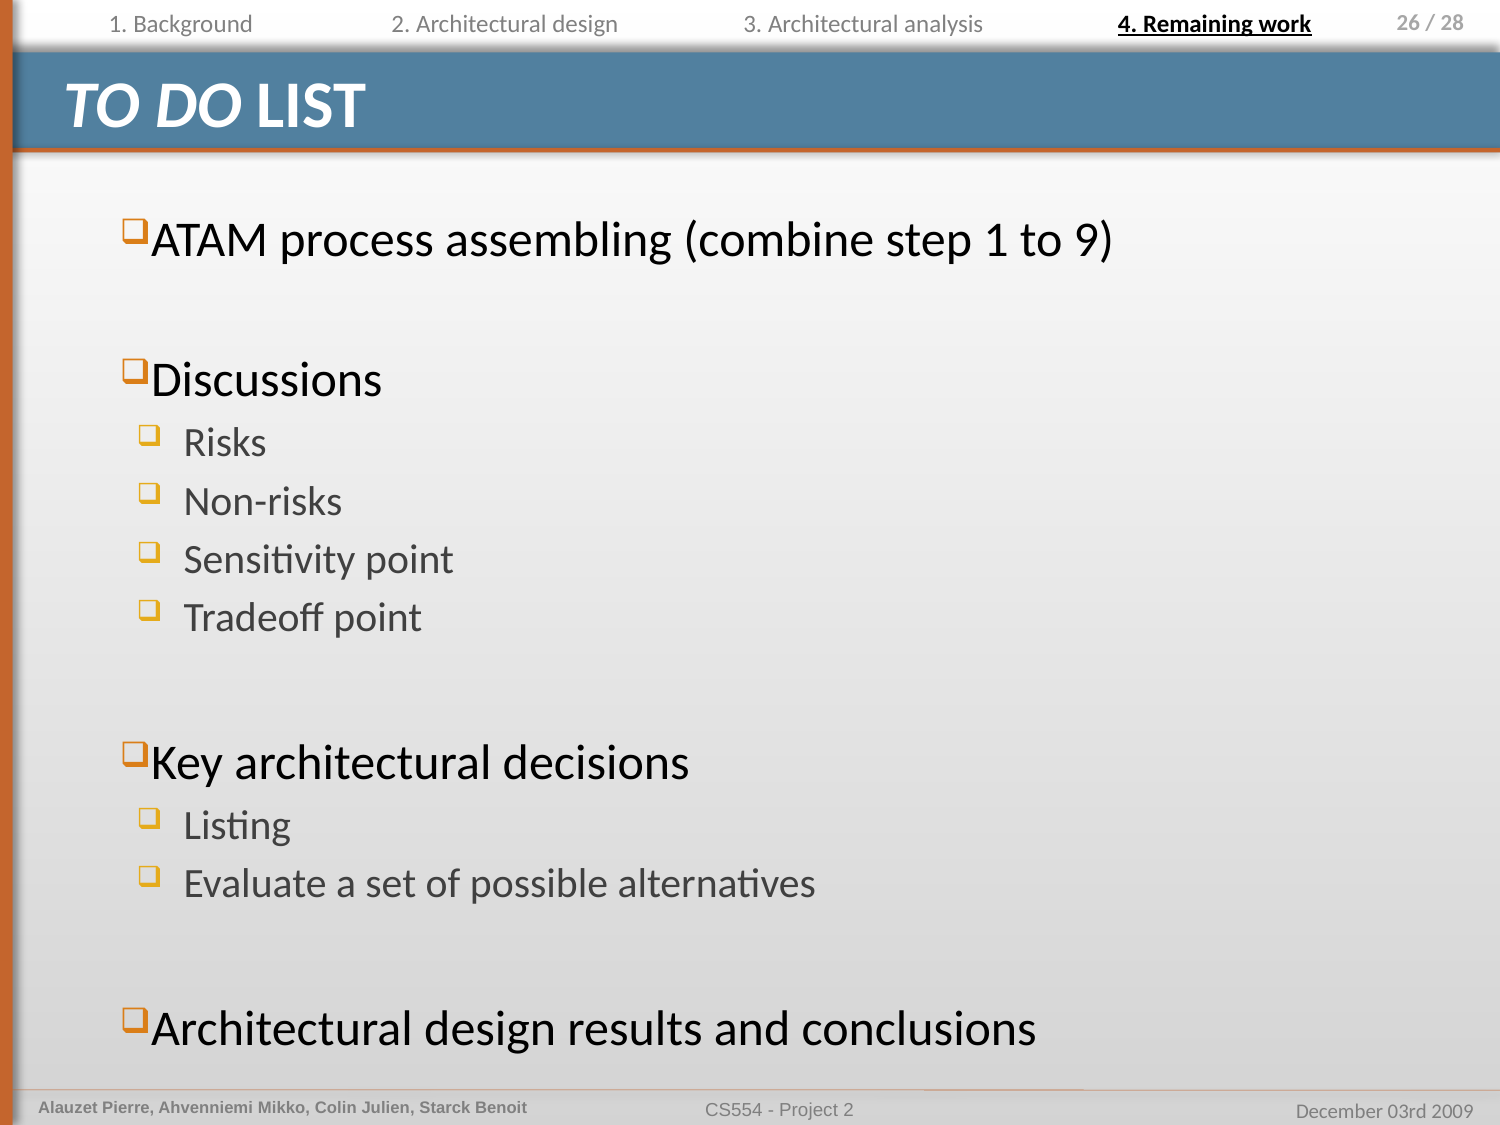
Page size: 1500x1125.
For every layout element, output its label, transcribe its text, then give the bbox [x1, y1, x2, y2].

text_box 1. Background [93, 0, 269, 45]
text_box 3. Architectural analysis [728, 0, 999, 45]
list ATAM process assembling (combine step 1 to 9) Discussions Risks Non-risks Sensitivity point Tradeoff point Key architectural decisions Listing Evaluate a set of possible alternatives Architectural design results and conclusions [46, 199, 1465, 1079]
text_box 4. Remaining work [1103, 0, 1327, 45]
title TO DO list [49, 53, 1442, 141]
text_box 2. Architectural design [376, 0, 634, 45]
